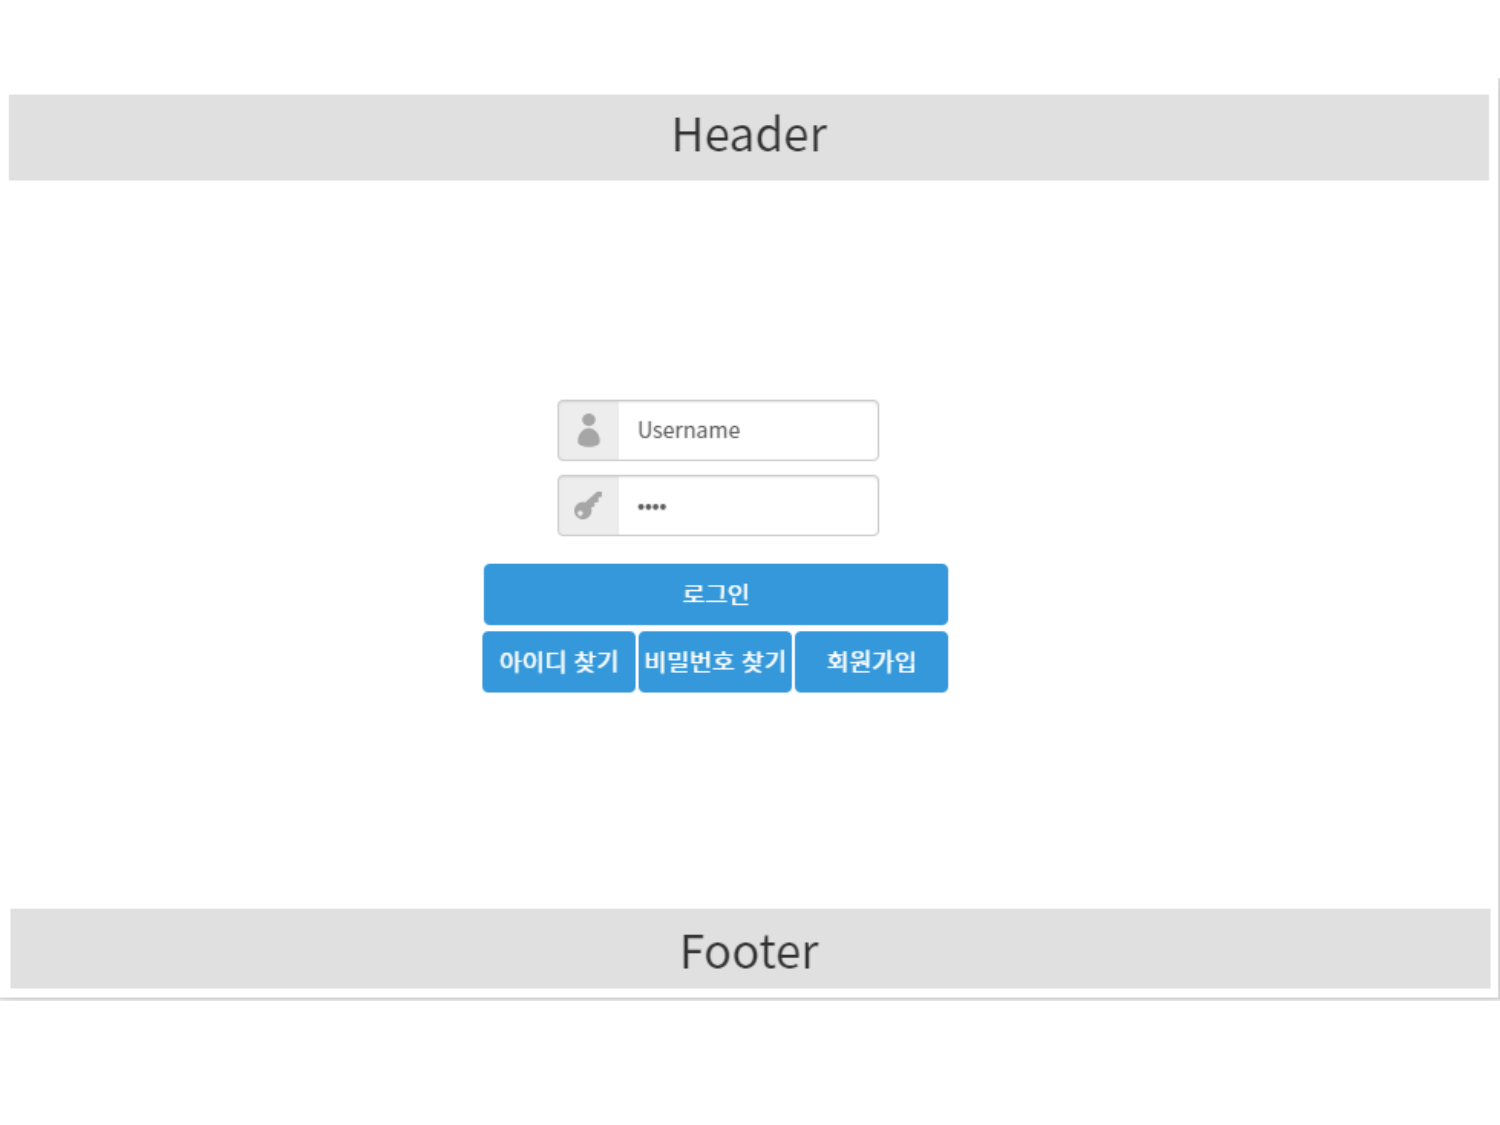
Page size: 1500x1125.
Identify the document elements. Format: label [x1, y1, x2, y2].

picture [0, 77, 1500, 1001]
